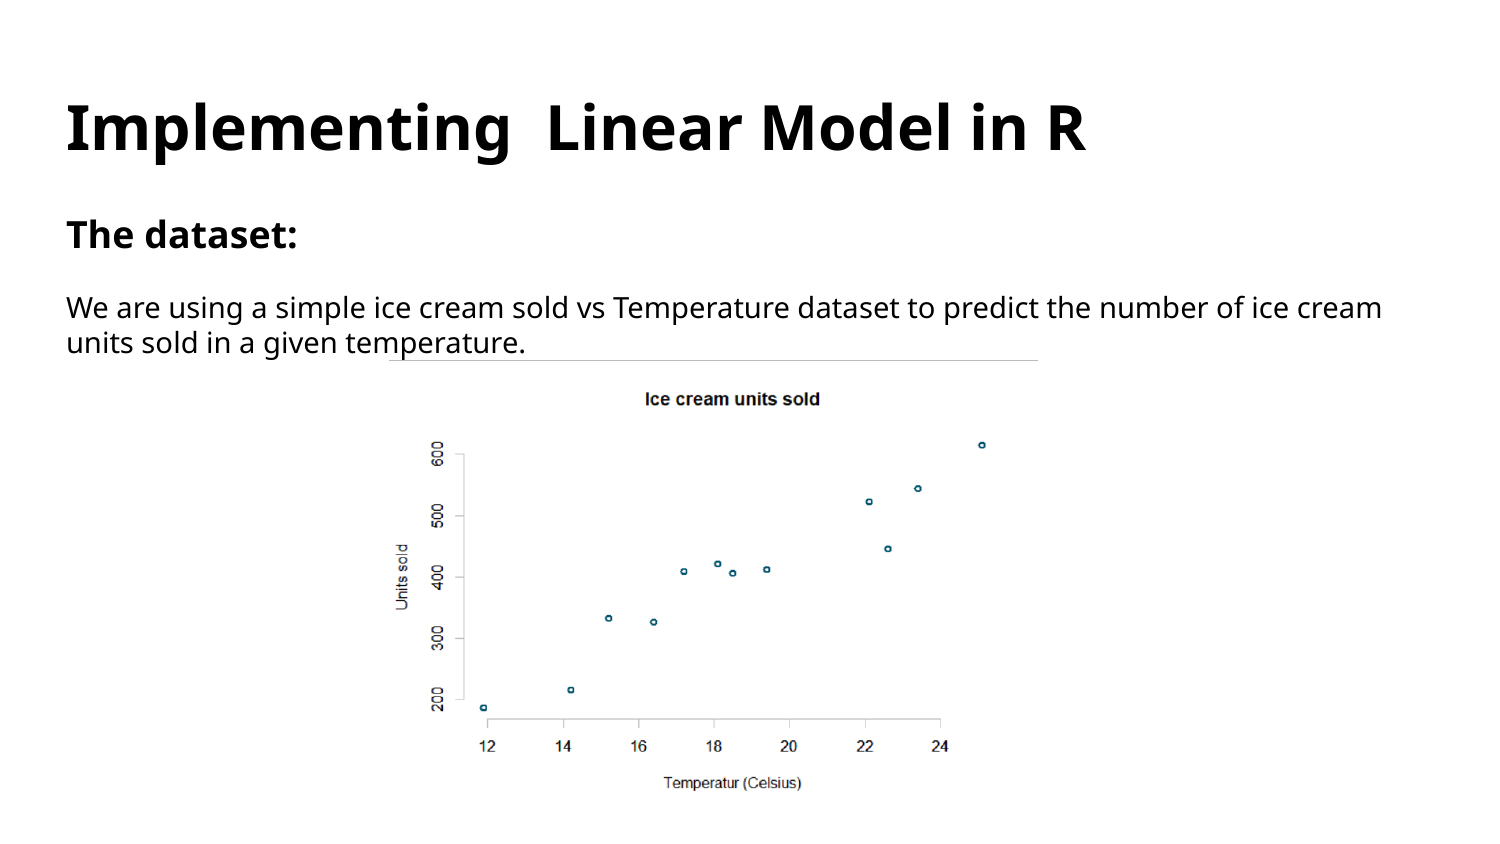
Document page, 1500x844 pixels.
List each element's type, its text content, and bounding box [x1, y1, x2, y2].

picture [389, 359, 1038, 809]
title Implementing Linear Model in R [51, 72, 1449, 176]
list The dataset: We are using a simple ice cream sold vs Temperature dataset to predict the number of ice cream units sold in a given temperature. [51, 189, 1449, 750]
